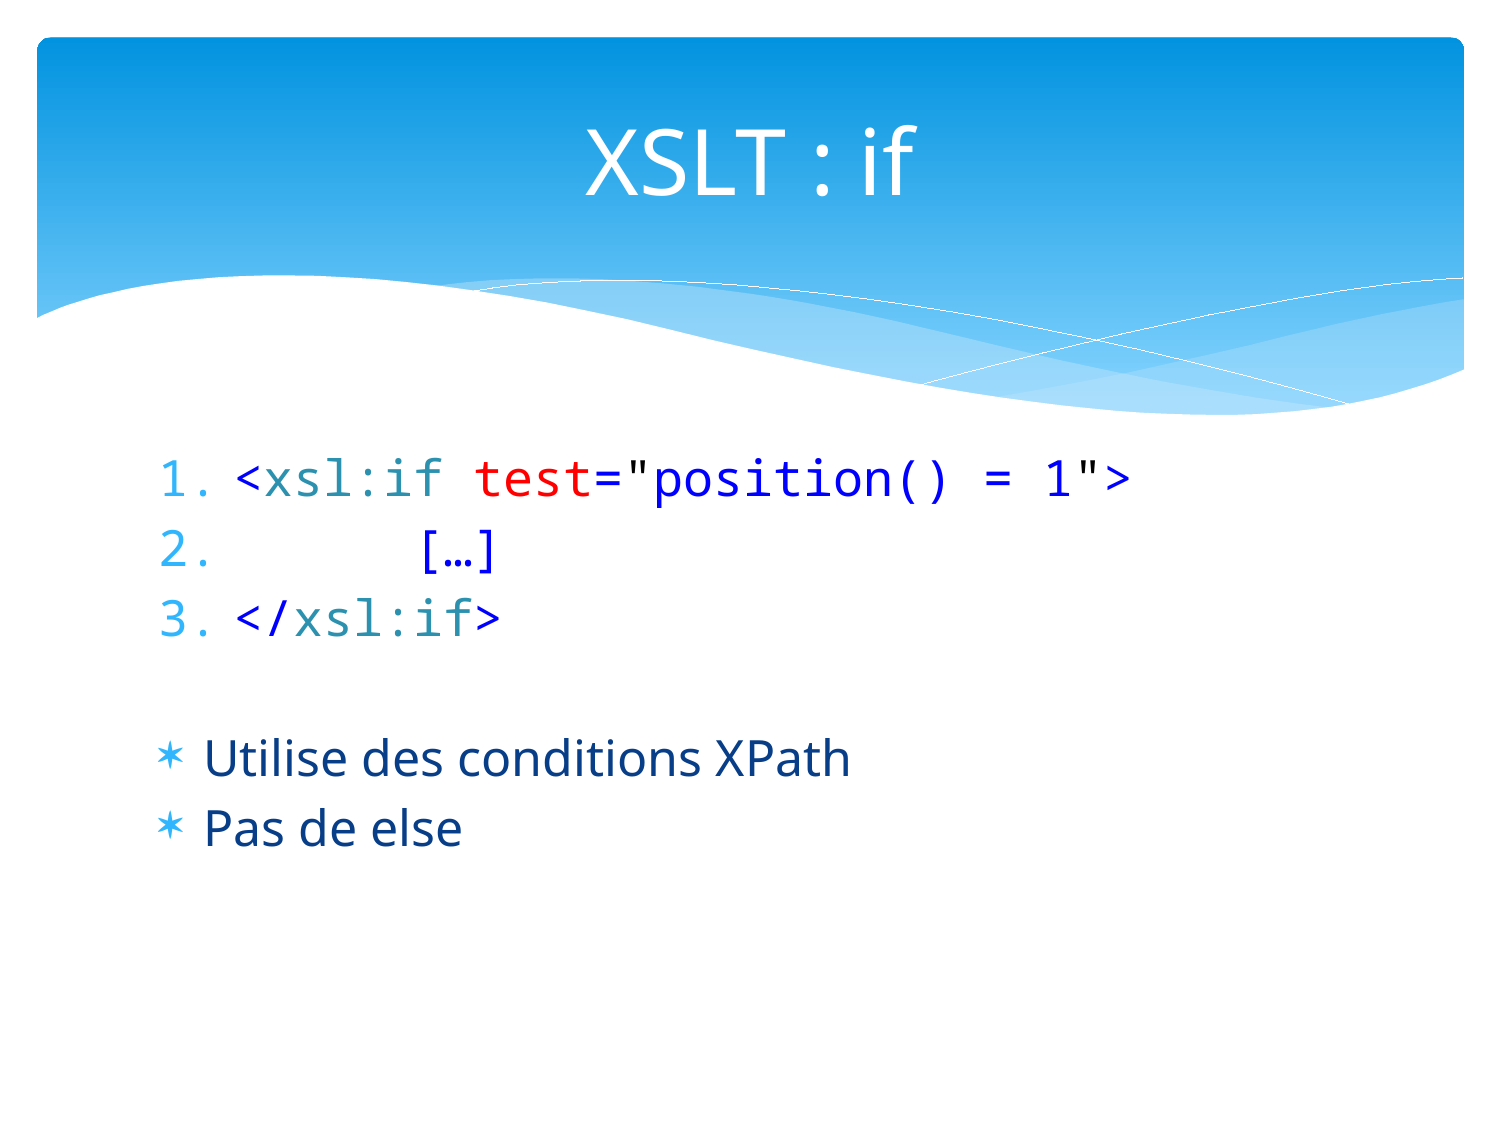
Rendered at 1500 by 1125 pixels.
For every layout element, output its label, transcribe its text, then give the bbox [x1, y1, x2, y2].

list <xsl:if test="position() = 1"> […] </xsl:if> Utilise des conditions XPath Pas de else [143, 438, 1359, 1005]
title XSLT : if [75, 55, 1425, 261]
